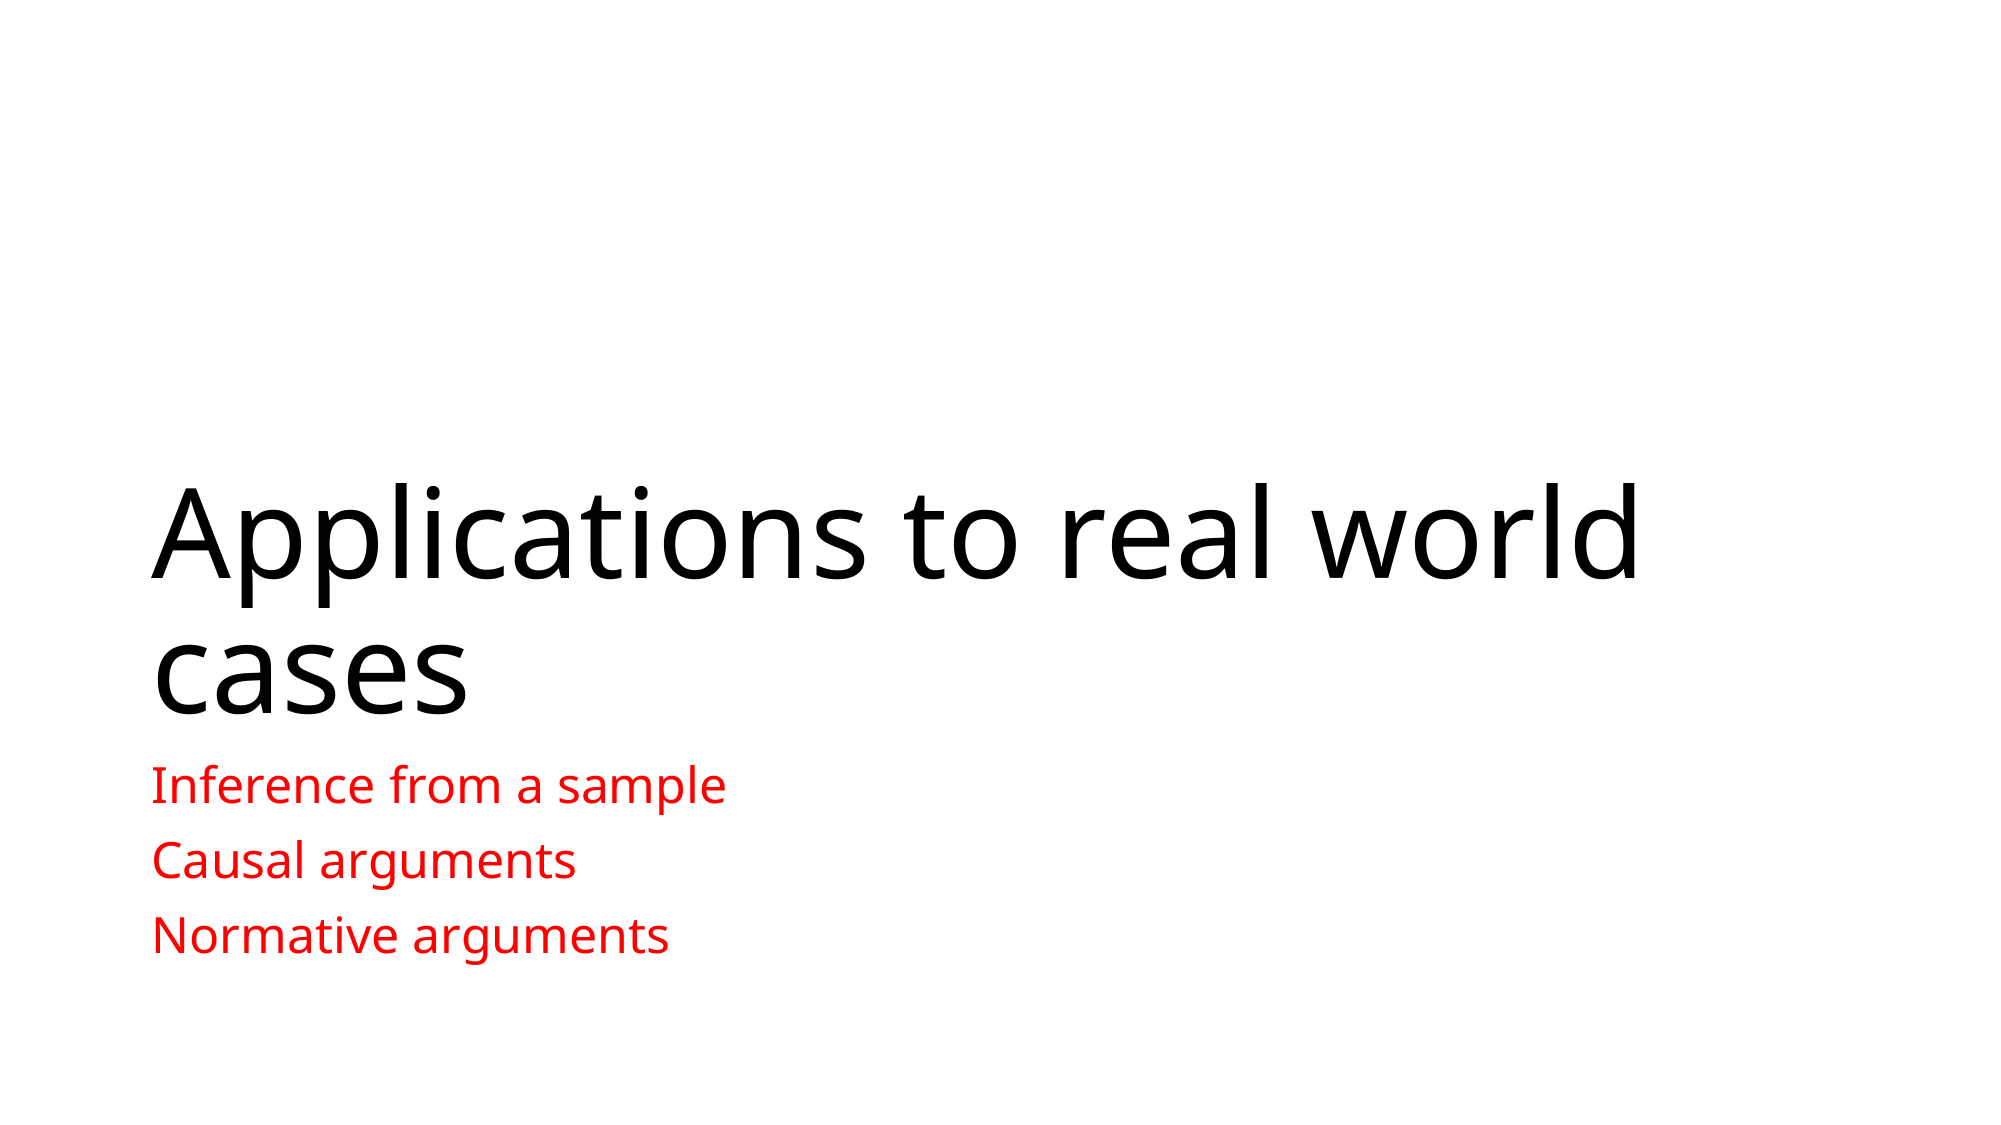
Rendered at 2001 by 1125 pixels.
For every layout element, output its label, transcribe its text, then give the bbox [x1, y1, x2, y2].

title Applications to real world cases [136, 280, 1862, 749]
list Inference from a sample Causal arguments Normative arguments [136, 752, 1862, 999]
